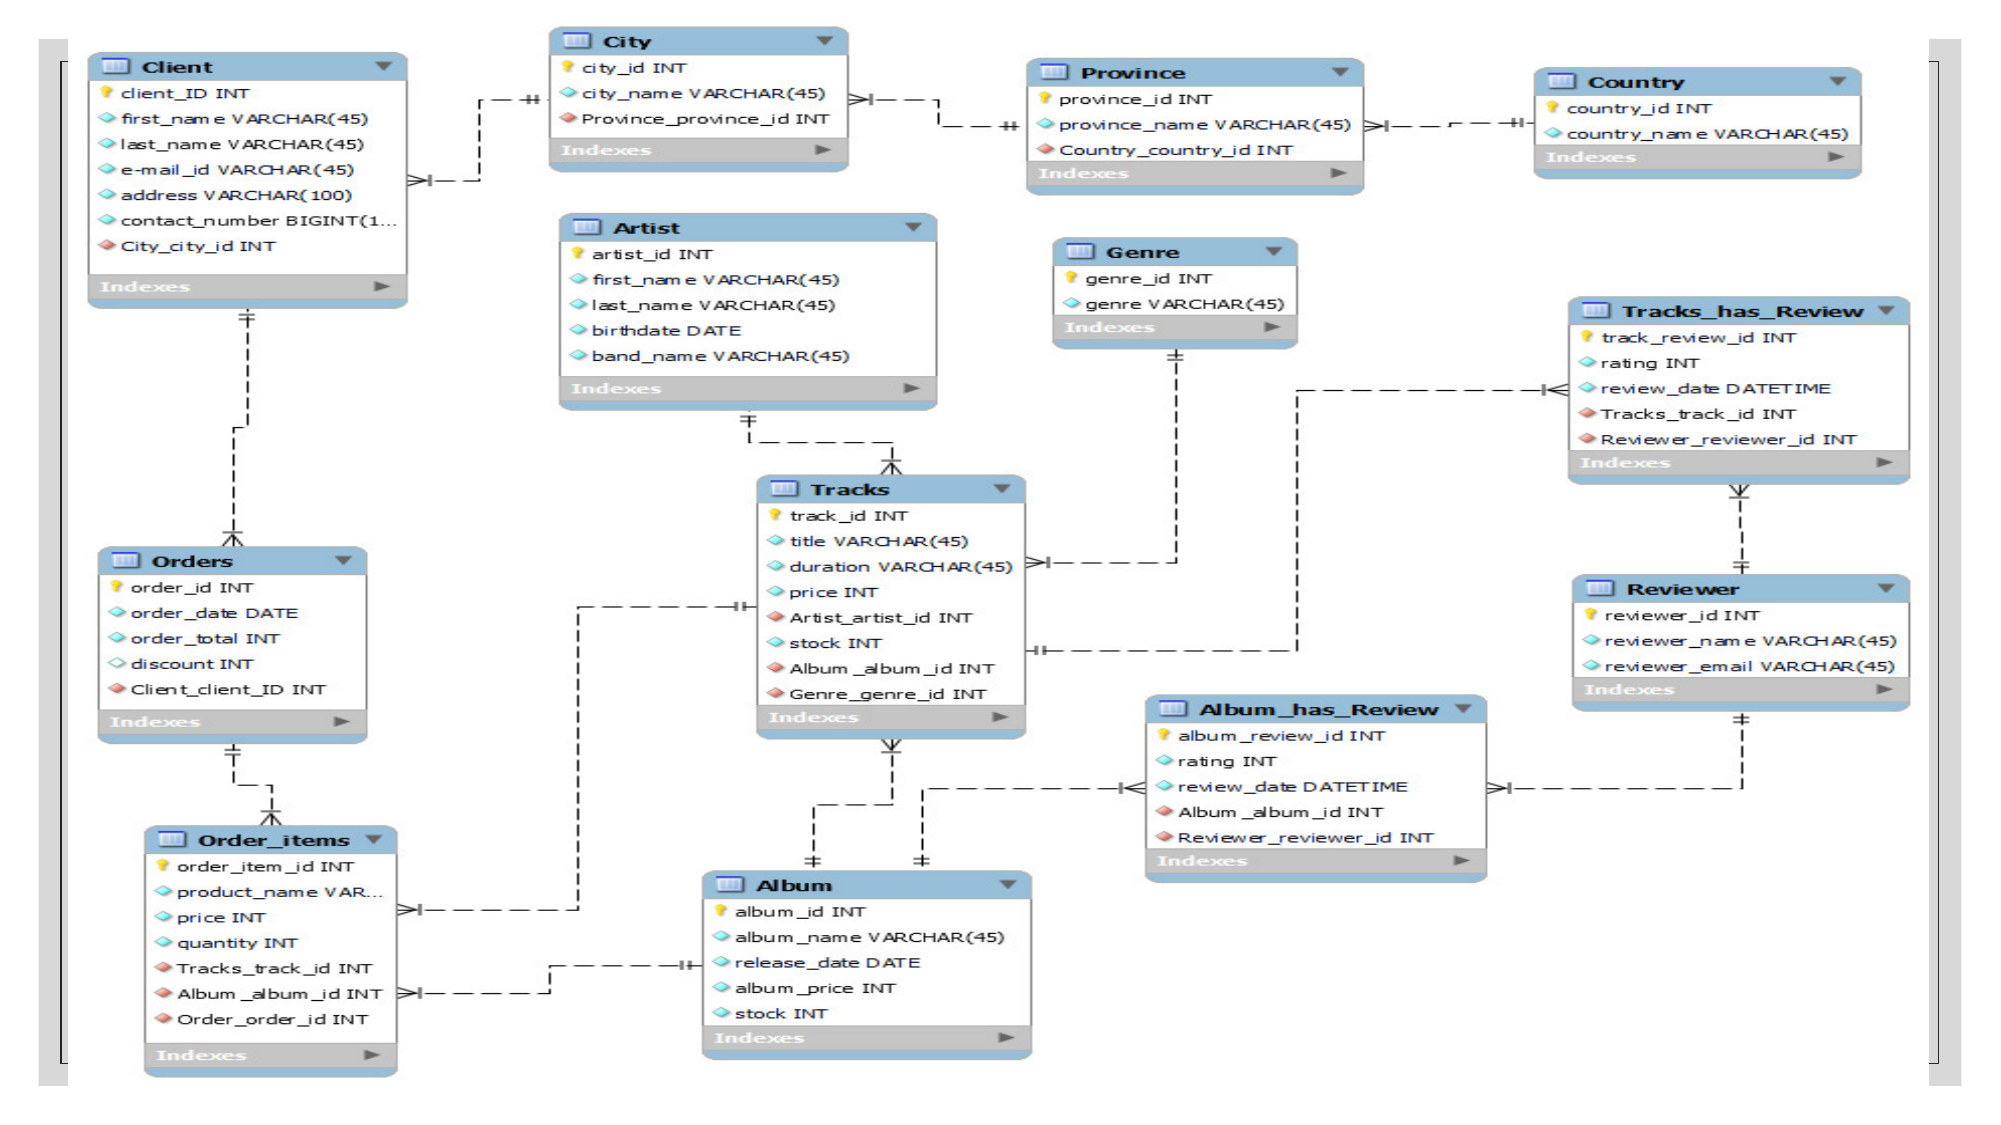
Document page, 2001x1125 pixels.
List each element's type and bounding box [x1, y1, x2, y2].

picture [68, 15, 1929, 1088]
